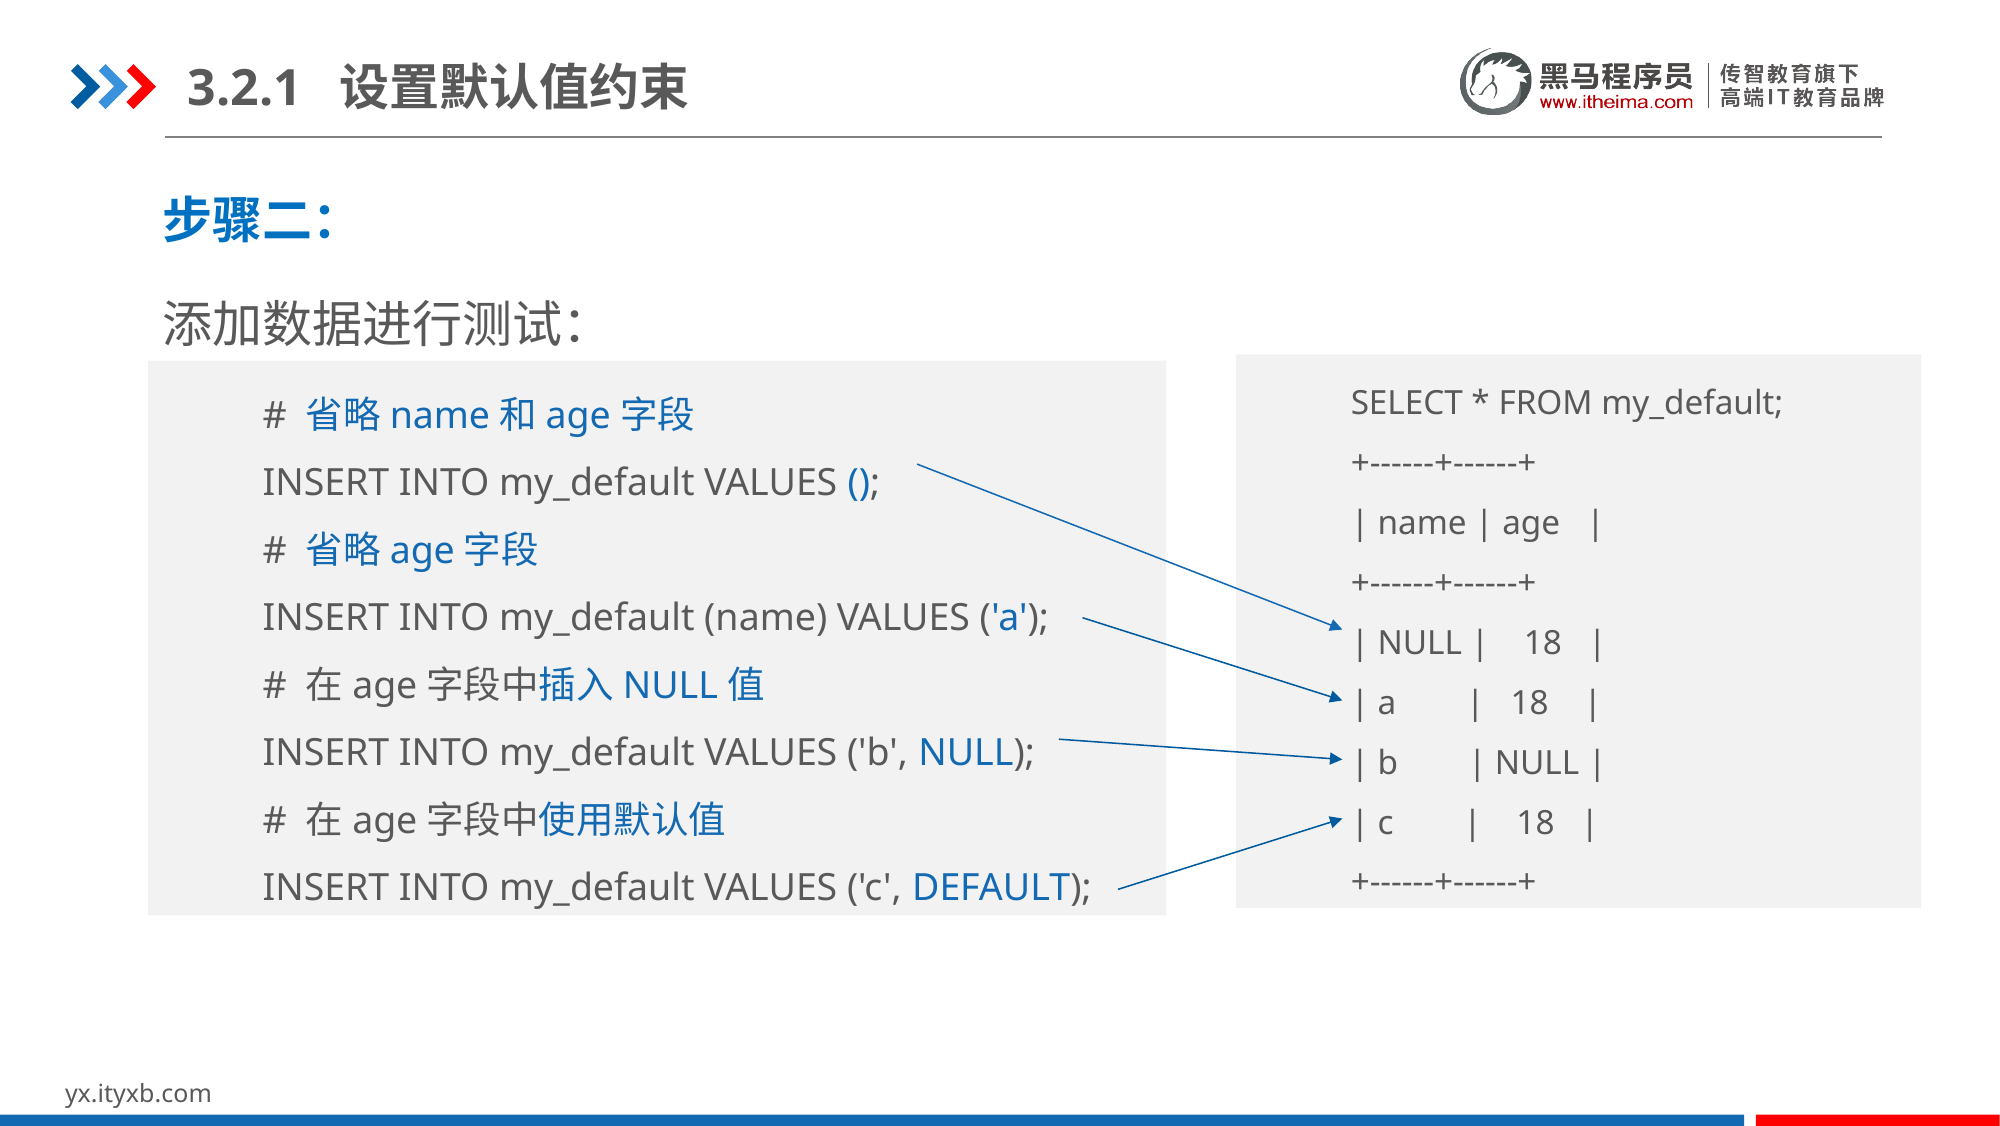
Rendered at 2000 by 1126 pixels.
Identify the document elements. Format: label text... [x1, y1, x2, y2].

text_box 添加数据进行测试： [148, 255, 1865, 361]
picture [1460, 48, 1887, 115]
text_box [1117, 818, 1343, 890]
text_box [1082, 617, 1343, 701]
text_box SELECT * FROM my_default; +------+------+ | name | age | +------+------+ | NULL | 18 | | a | 18 | | b | NULL | | c | 18 | +------+------+ [1236, 354, 1922, 908]
text_box 3.2.1 设置默认值约束 [187, 43, 827, 127]
text_box 步骤二： [148, 180, 894, 255]
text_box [1058, 738, 1343, 760]
text_box # 省略name和age字段 INSERT INTO my_default VALUES (); # 省略age字段 INSERT INTO my_default (name) VALUES ('a'); # 在age字段中插入NULL值 INSERT INTO my_default VALUES ('b', NULL); # 在age字段中使用默认值 INSERT INTO my_default VALUES ('c', DEFAULT); [148, 360, 1167, 916]
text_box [916, 463, 1343, 630]
